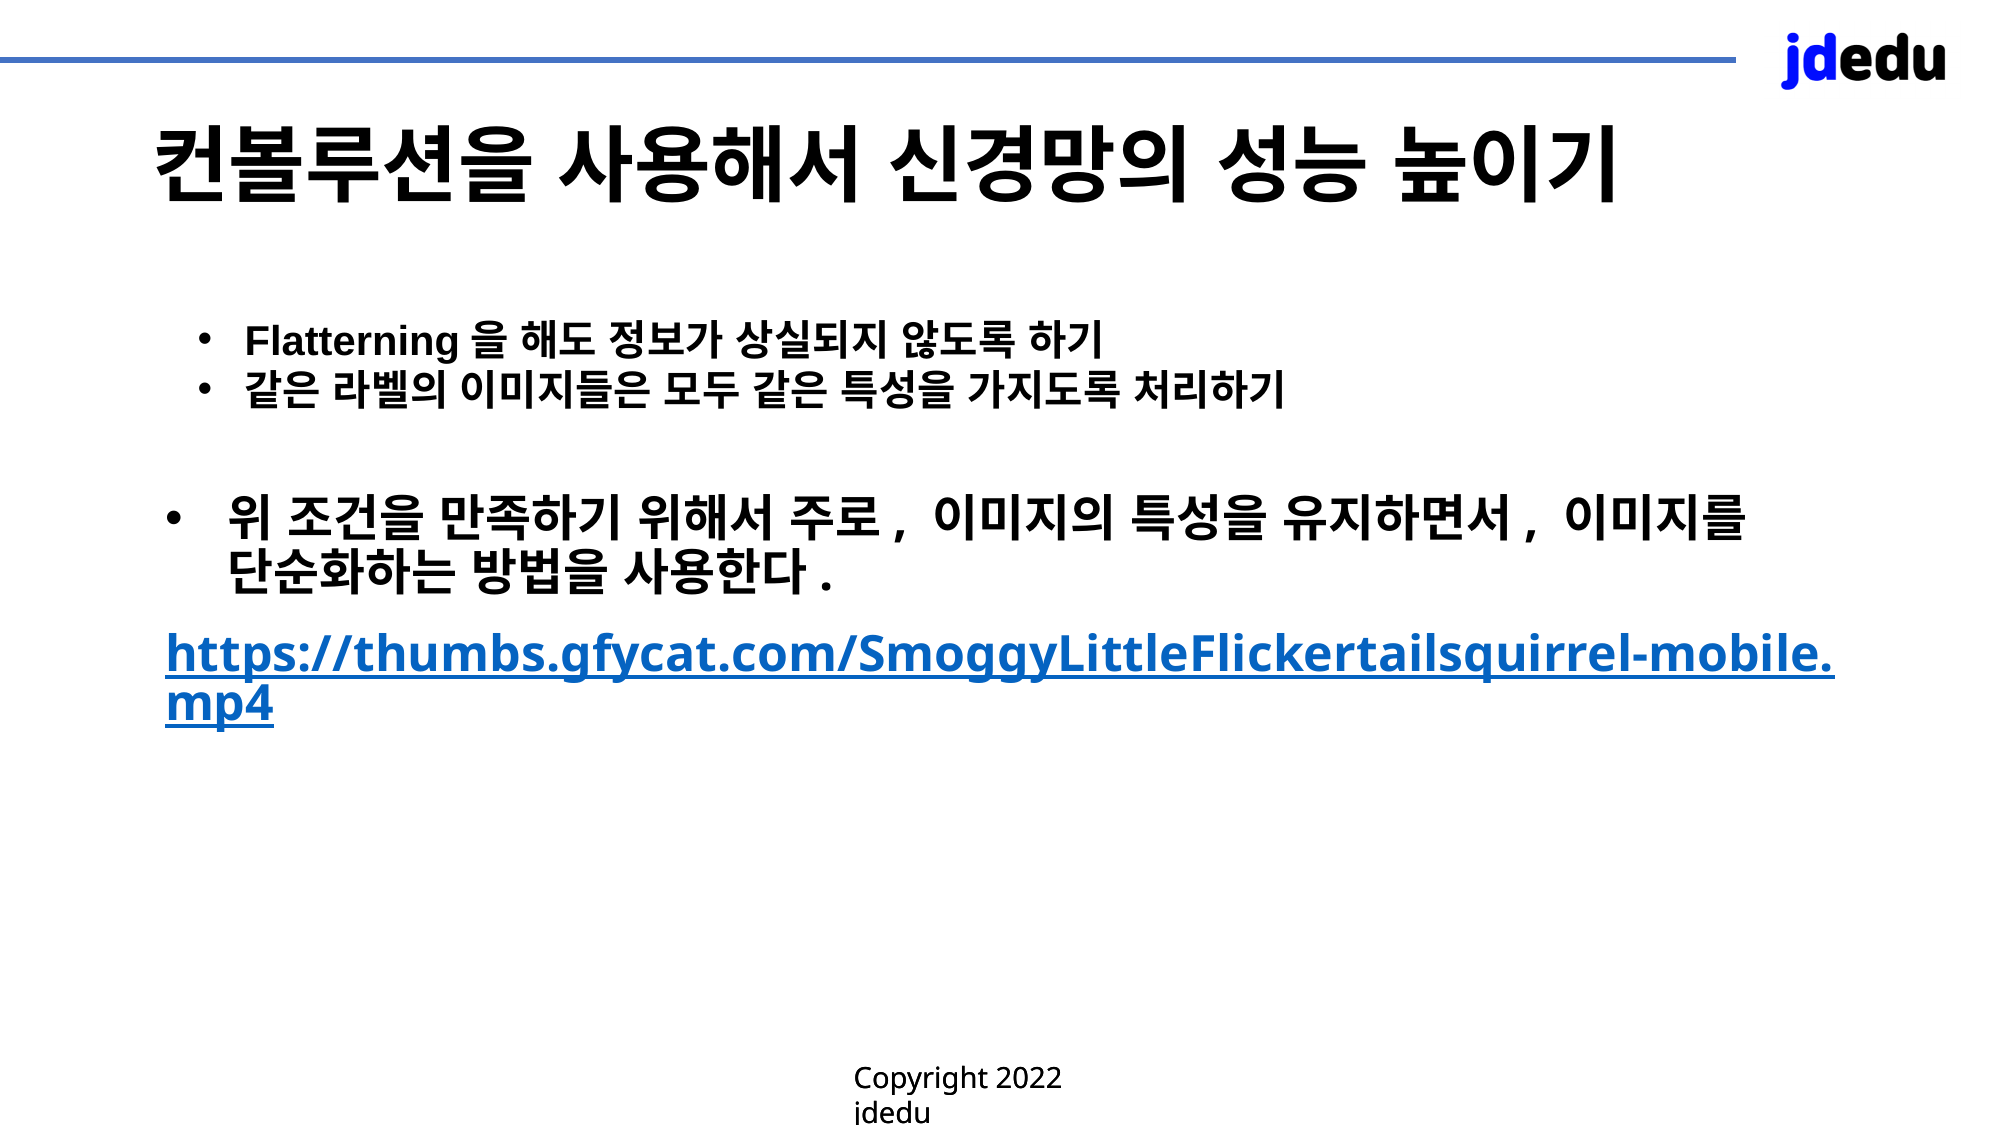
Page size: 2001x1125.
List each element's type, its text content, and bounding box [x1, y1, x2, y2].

text_box Flatterning을 해도 정보가 상실되지 않도록 하기 같은 라벨의 이미지들은 모두 같은 특성을 가지도록 처리하기 [182, 306, 1303, 421]
title 컨볼루션을 사용해서 신경망의 성능 높이기 [137, 59, 1863, 278]
picture [1764, 21, 1961, 99]
list 위 조건을 만족하기 위해서 주로, 이미지의 특성을 유지하면서, 이미지를 단순화하는 방법을 사용한다. https://thumbs.gfycat.com/SmoggyLittleFlickertailsquirrel-mobile.mp4 [137, 485, 1863, 1014]
